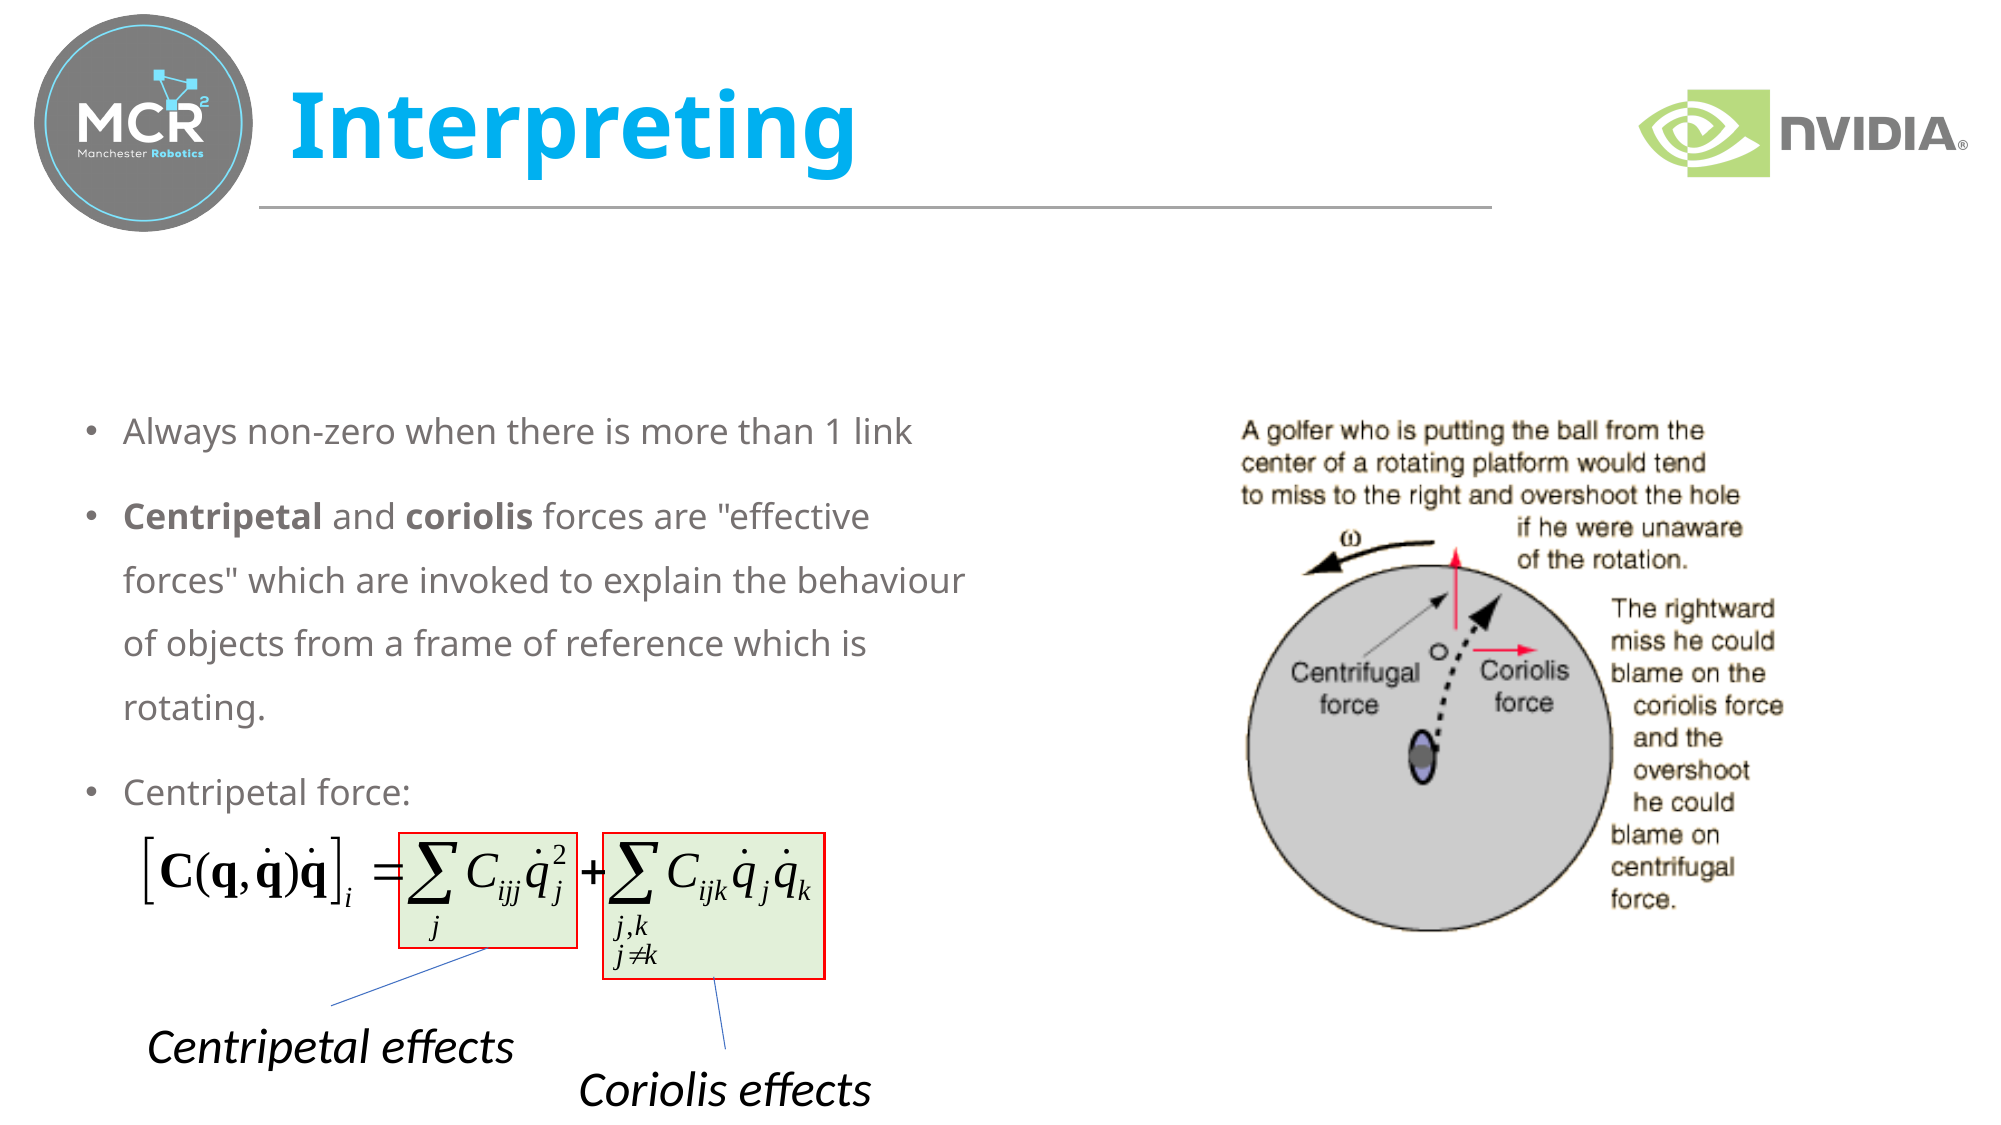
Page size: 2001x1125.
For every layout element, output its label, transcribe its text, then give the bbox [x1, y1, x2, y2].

text_box Centripetal effects [132, 1005, 530, 1081]
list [1228, 406, 1793, 936]
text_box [331, 947, 489, 1006]
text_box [137, 832, 827, 981]
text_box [713, 976, 726, 1050]
text_box Coriolis effects [563, 1049, 887, 1124]
